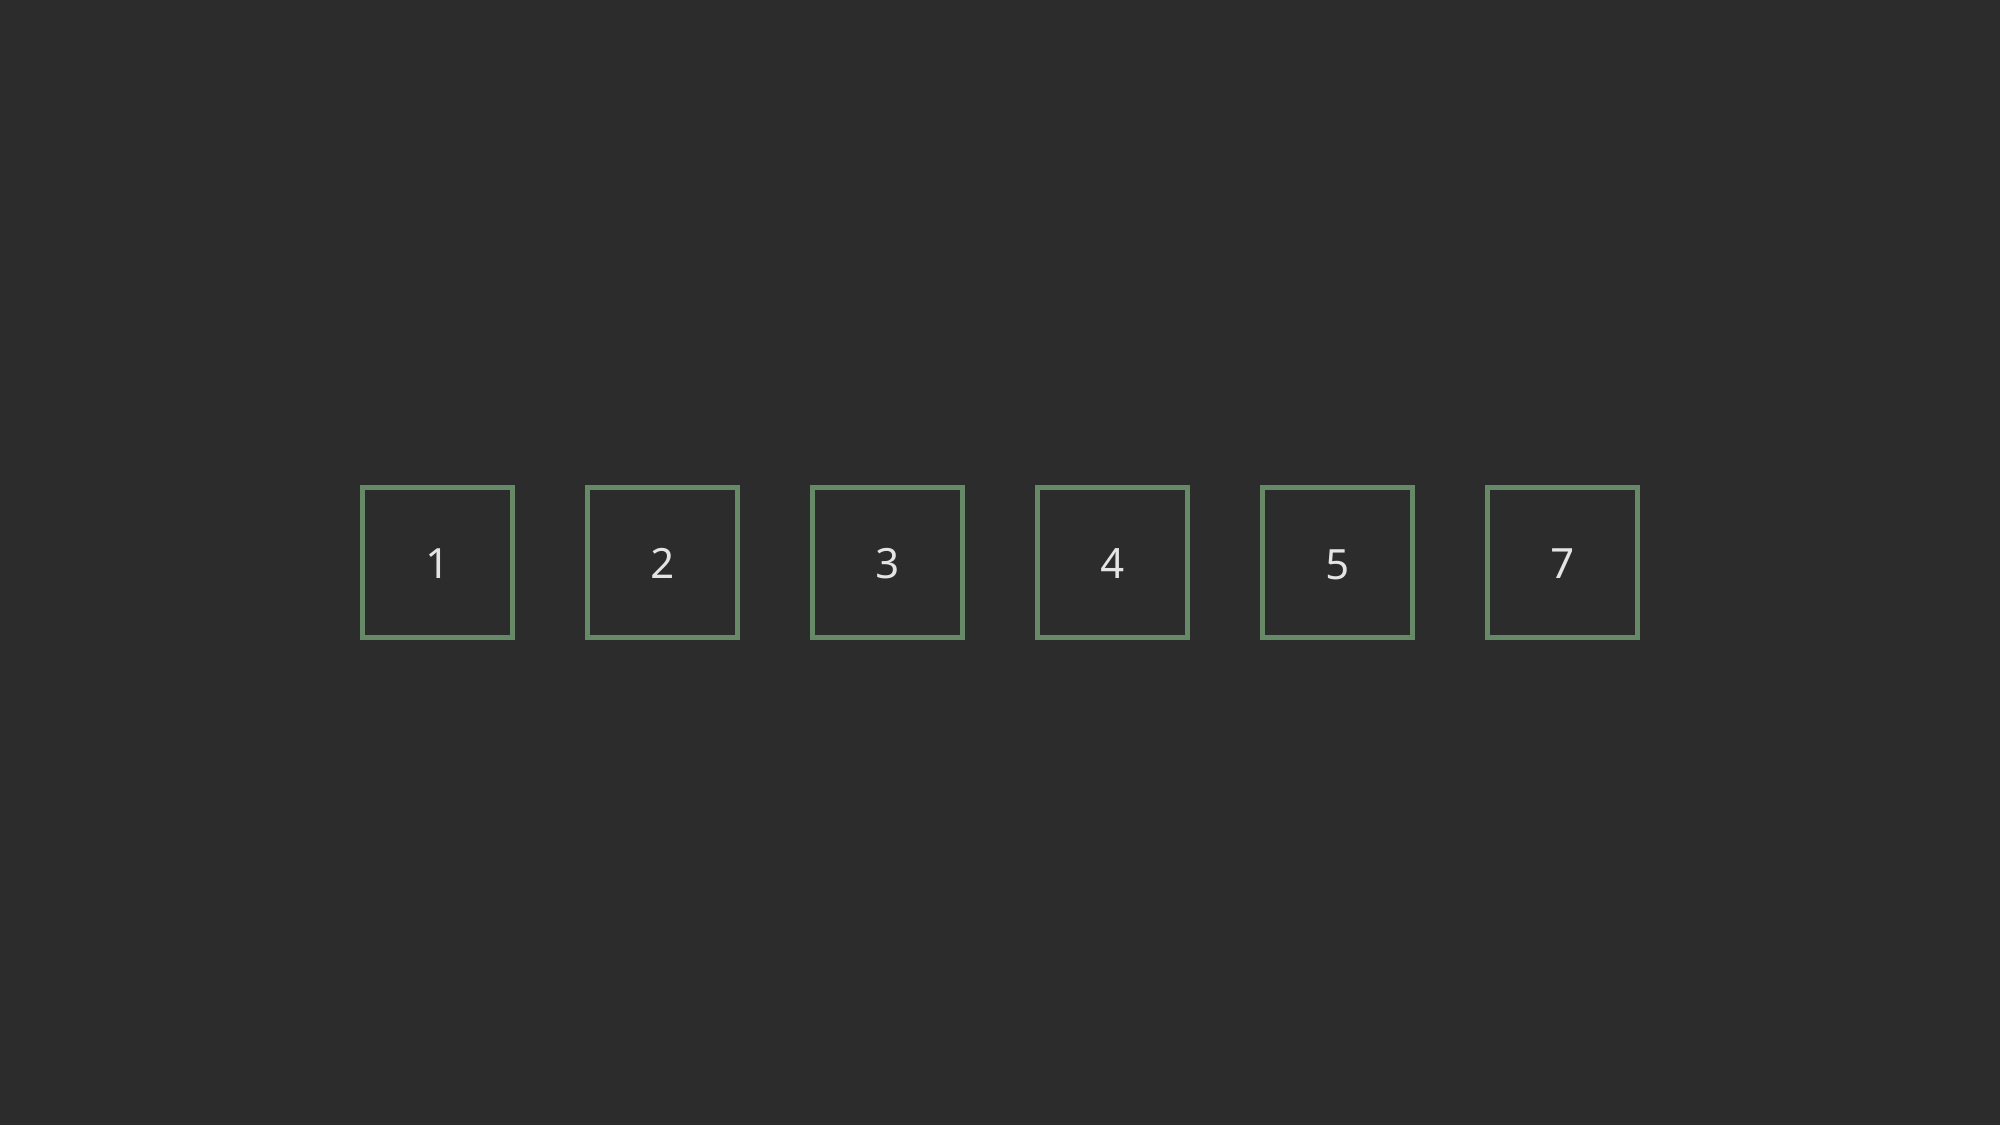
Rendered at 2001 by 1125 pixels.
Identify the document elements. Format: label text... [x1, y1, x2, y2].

text_box 4 [1036, 486, 1189, 639]
text_box 5 [1261, 486, 1414, 639]
text_box 3 [811, 486, 964, 639]
text_box 7 [1486, 486, 1639, 639]
text_box 1 [361, 486, 514, 639]
text_box 2 [586, 486, 739, 639]
